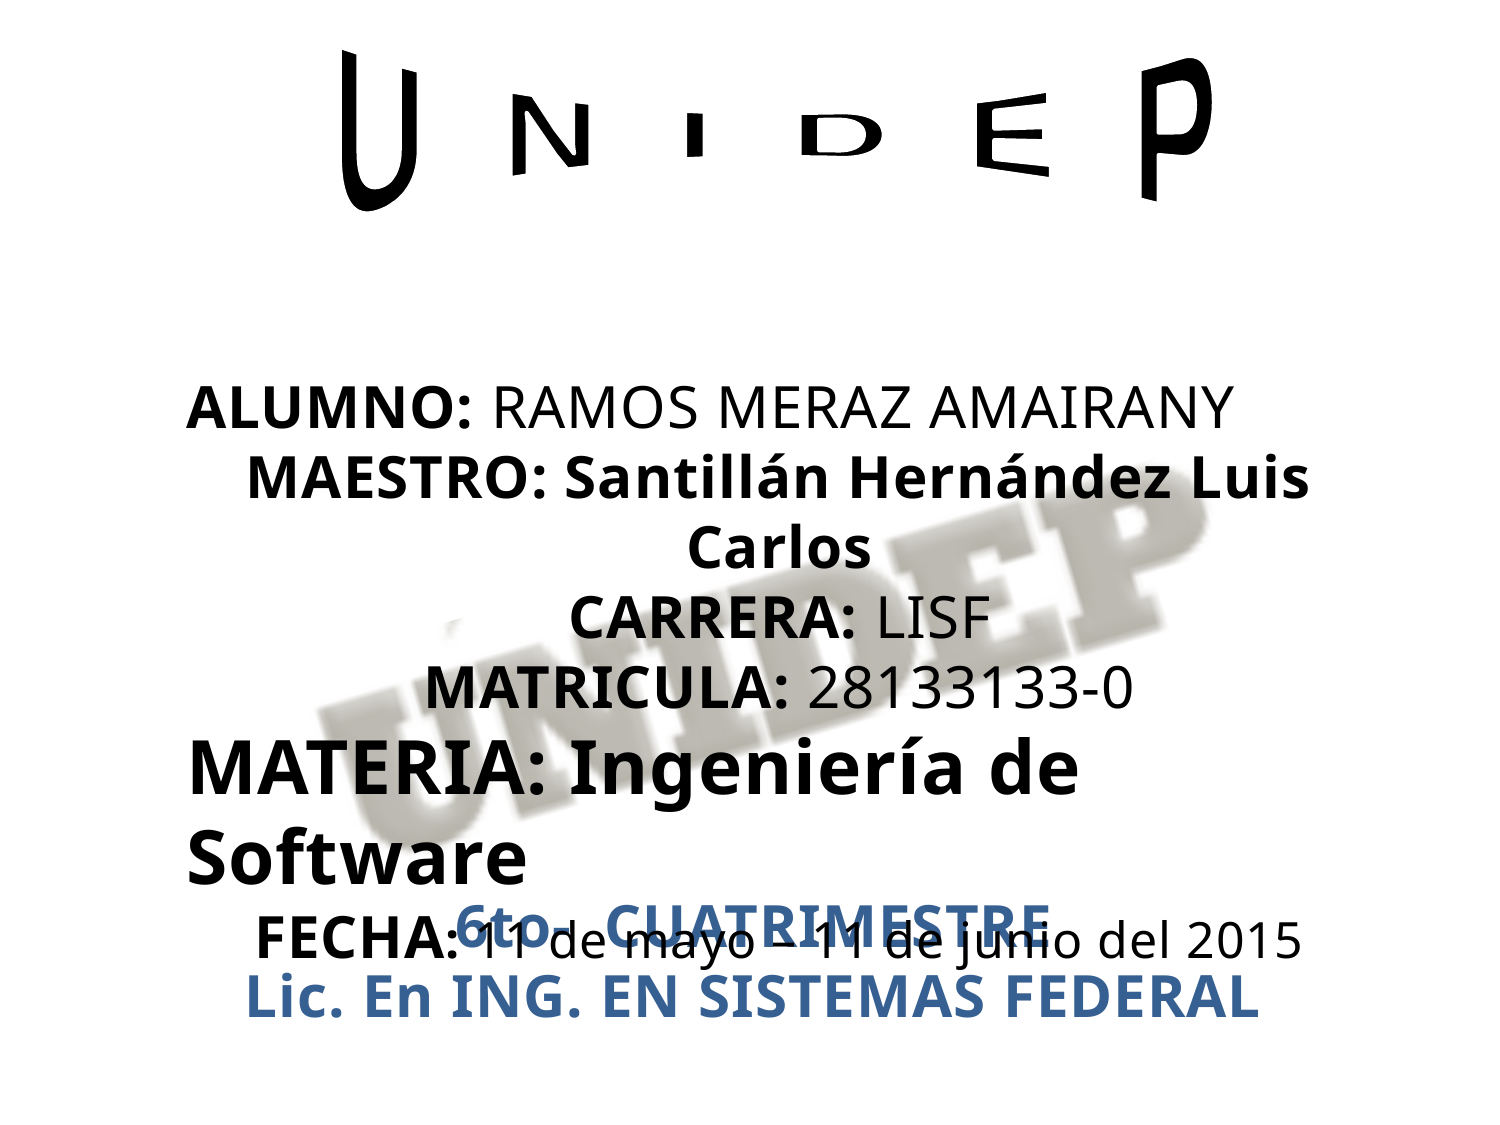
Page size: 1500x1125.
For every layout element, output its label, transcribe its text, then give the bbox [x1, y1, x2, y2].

text_box U N I D E P [508, 89, 593, 181]
text_box 6to- CUATRIMESTRE Lic. En ING. EN SISTEMAS FEDERAL [229, 978, 1278, 1037]
text_box U N I D E P [1137, 53, 1216, 207]
text_box U N I D E P [682, 108, 707, 162]
text_box ALUMNO: RAMOS MERAZ AMAIRANY MAESTRO: Santillán Hernández Luis Carlos CARRERA: LISF MATRICULA: 28133133-0 MATERIA: Ingeniería de Software FECHA: 11 de mayo – 11 de junio del 2015 [171, 312, 1388, 978]
picture [299, 529, 1261, 800]
text_box U N I D E P [797, 110, 886, 161]
text_box U N I D E P [337, 44, 421, 216]
text_box U N I D E P [972, 88, 1053, 182]
